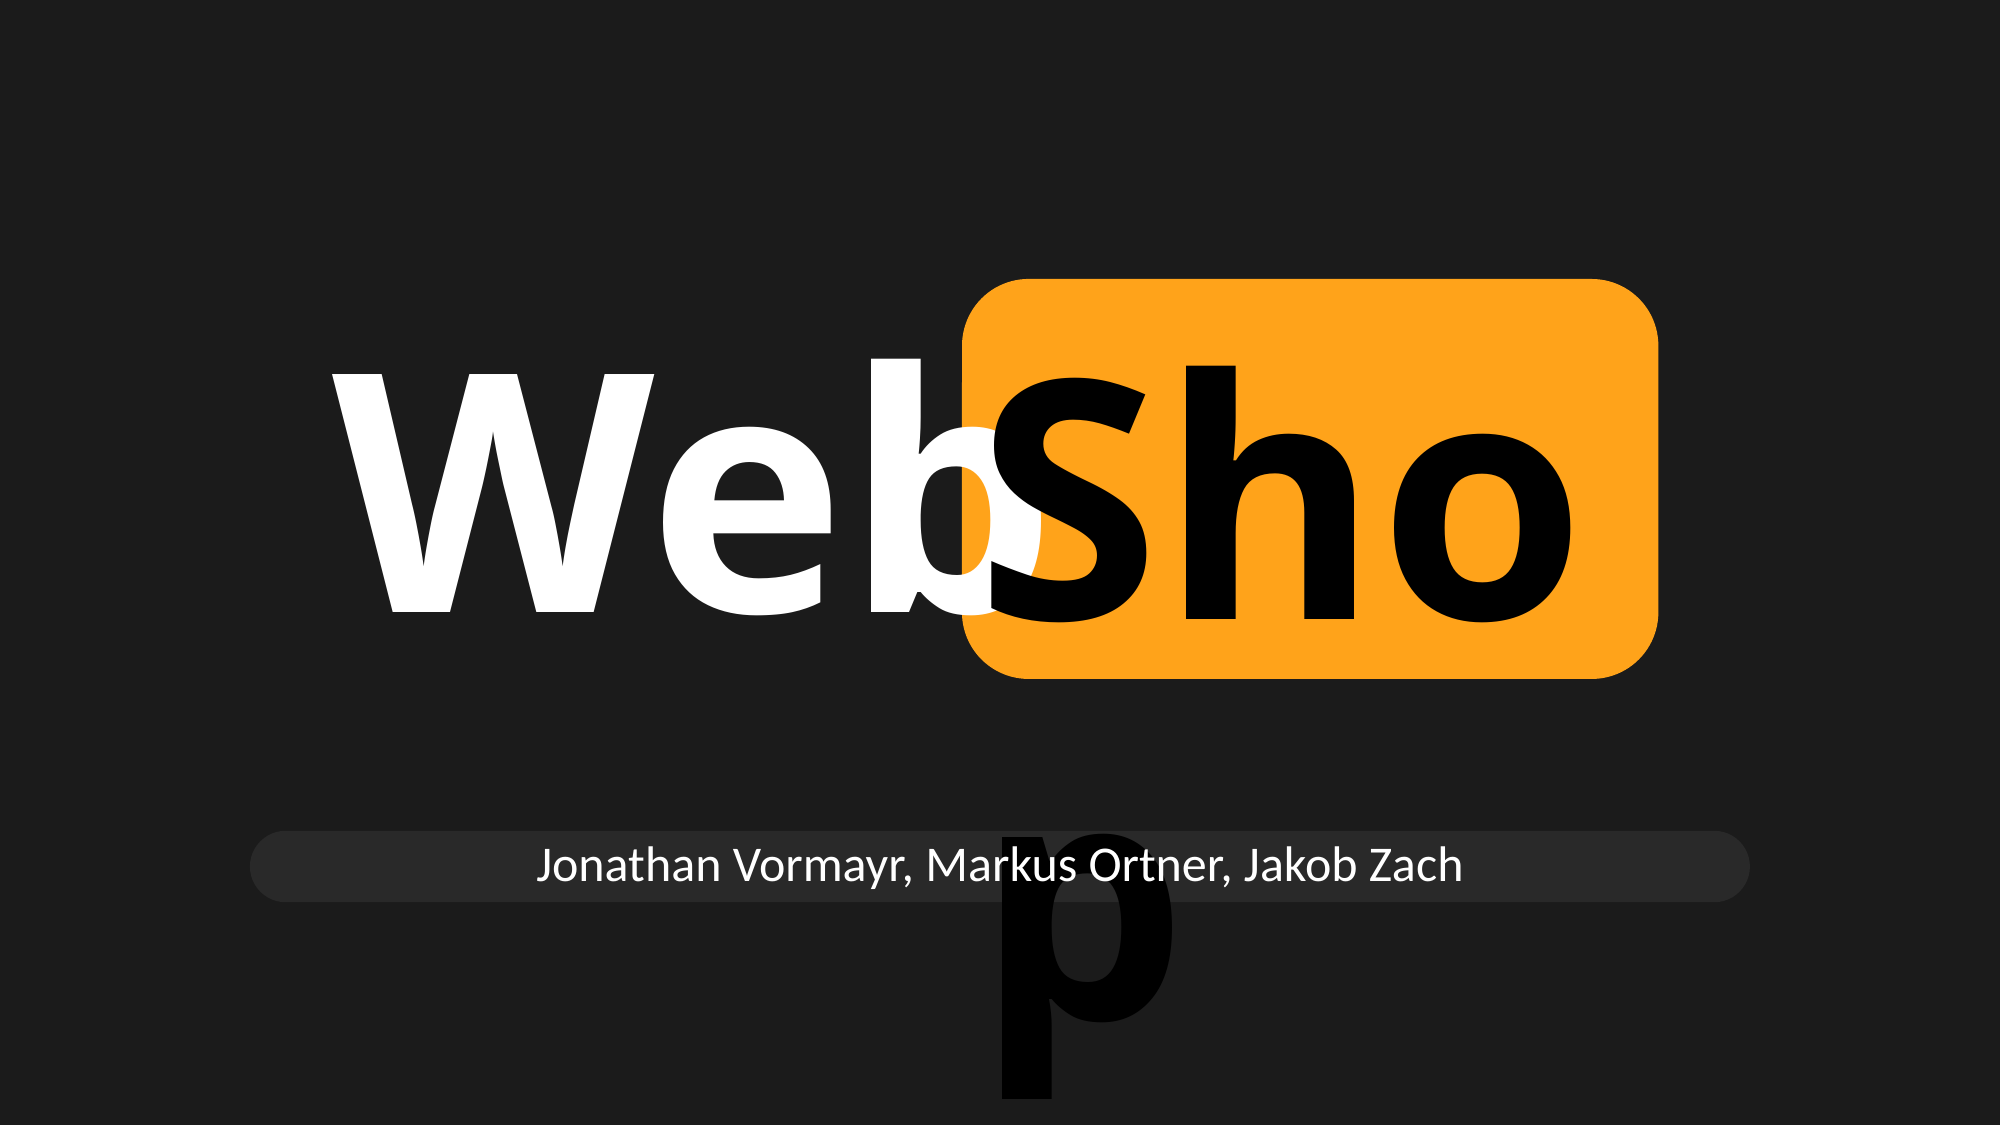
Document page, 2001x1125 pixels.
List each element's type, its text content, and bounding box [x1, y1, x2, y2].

subtitle Jonathan Vormayr, Markus Ortner, Jakob Zach [249, 830, 1750, 1103]
